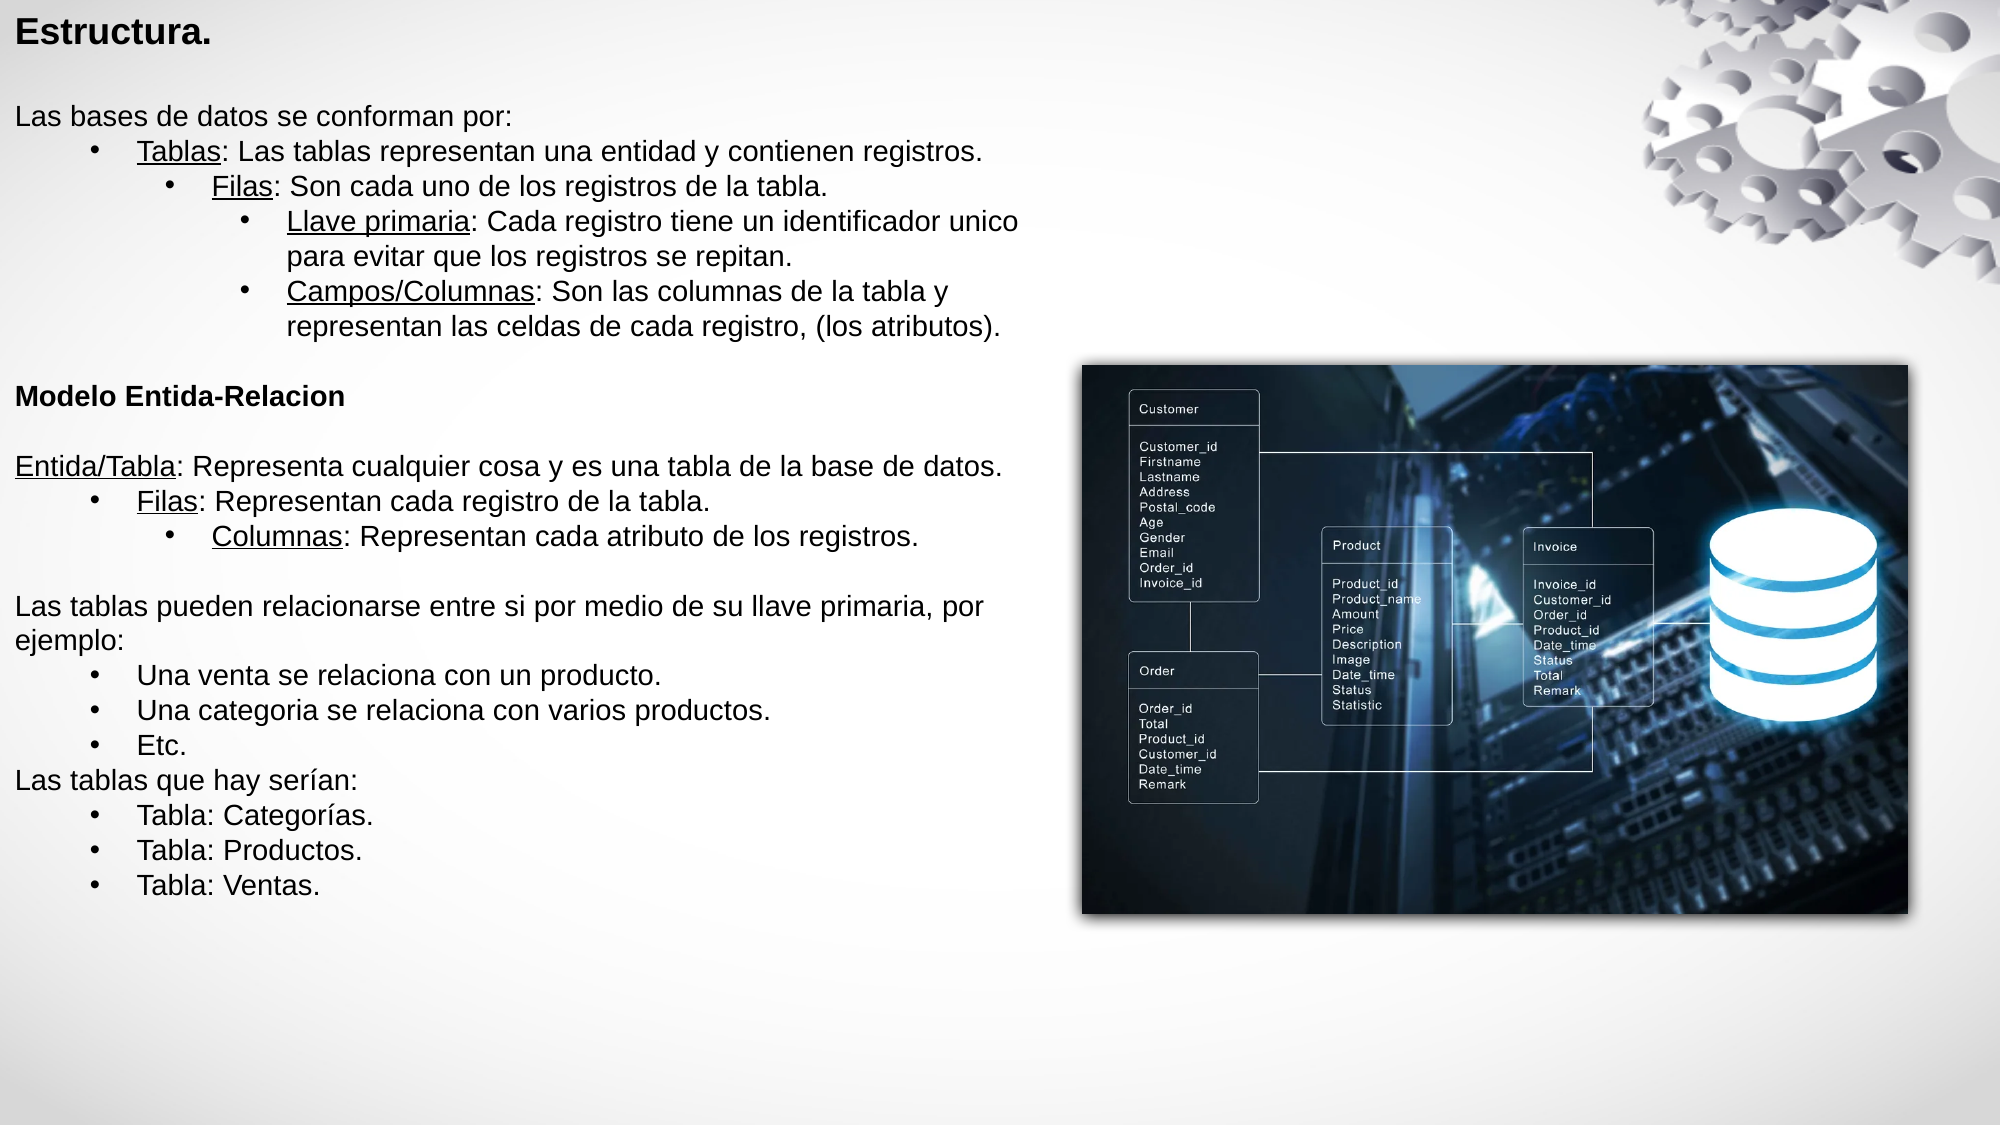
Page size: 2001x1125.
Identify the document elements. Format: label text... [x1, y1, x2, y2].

picture [0, 0, 2000, 1125]
text_box Estructura. Las bases de datos se conforman por: Tablas: Las tablas representan una entidad y contienen registros. Filas: Son cada uno de los registros de la tabla. Llave primaria: Cada registro tiene un identificador unico para evitar que los registros se repitan. Campos/Columnas: Son las columnas de la tabla y representan las celdas de cada registro, (los atributos). Modelo Entida-Relacion Entida/Tabla: Representa cualquier cosa y es una tabla de la base de datos. Filas: Representan cada registro de la tabla. Columnas: Representan cada atributo de los registros. Las tablas pueden relacionarse entre si por medio de su llave primaria, por ejemplo: Una venta se relaciona con un producto. Una categoria se relaciona con varios productos. Etc. Las tablas que hay serían: Tabla: Categorías. Tabla: Productos. Tabla: Ventas. [0, 0, 1055, 909]
